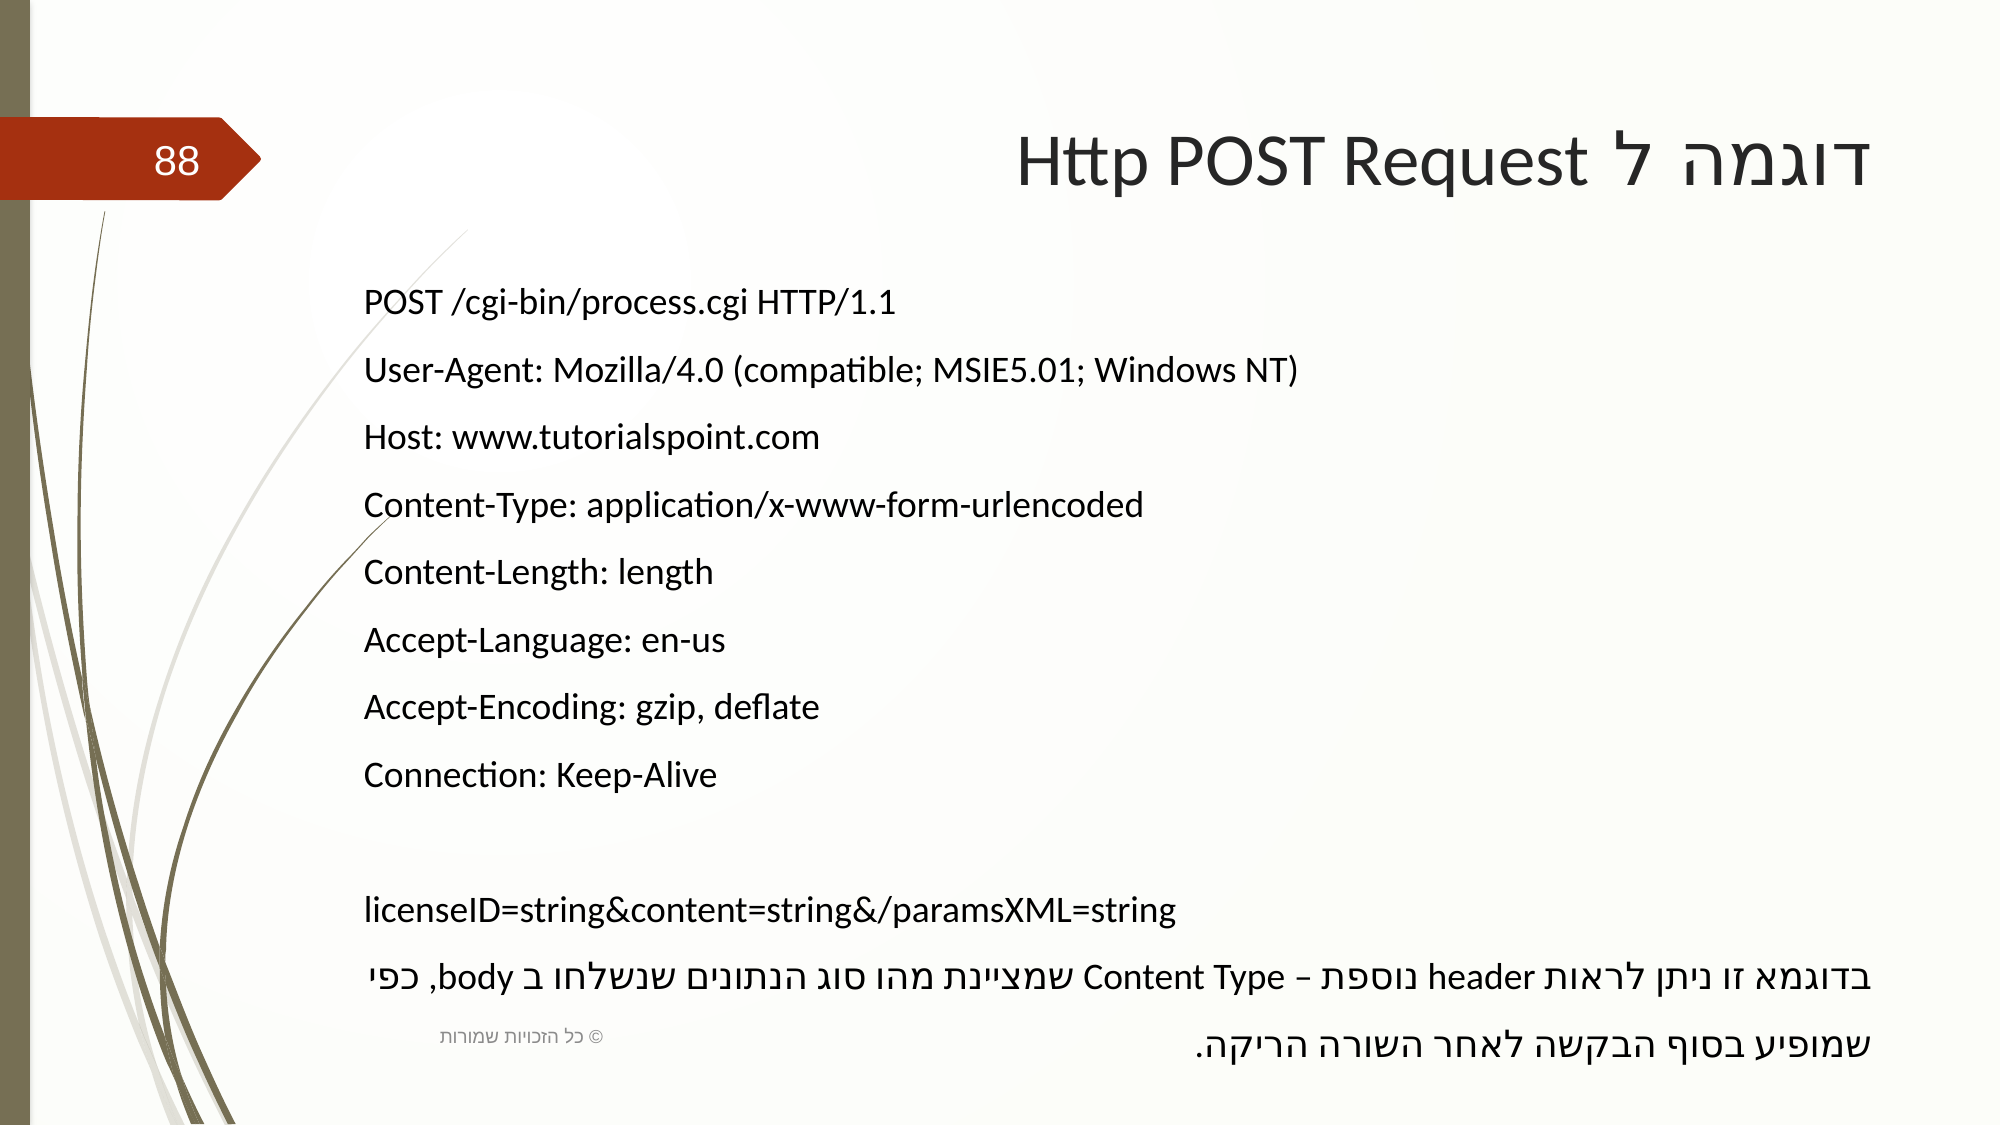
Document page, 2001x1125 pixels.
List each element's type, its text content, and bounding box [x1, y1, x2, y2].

text_box POST /cgi-bin/process.cgi HTTP/1.1 User-Agent: Mozilla/4.0 (compatible; MSIE5.01; Windows NT) Host: www.tutorialspoint.com Content-Type: application/x-www-form-urlencoded Content-Length: length Accept-Language: en-us Accept-Encoding: gzip, deflate Connection: Keep-Alive licenseID=string&content=string&/paramsXML=string בדוגמא זו ניתן לראות header נוספת – Content Type שמציינת מהו סוג הנתונים שנשלחו ב body, כפי שמופיע בסוף הבקשה לאחר השורה הריקה. [349, 247, 1888, 1072]
slide_number 88 [87, 129, 216, 190]
title דוגמה ל Http POST Request [425, 102, 1888, 218]
footer כל הזכויות שמורות © [424, 1006, 1675, 1067]
